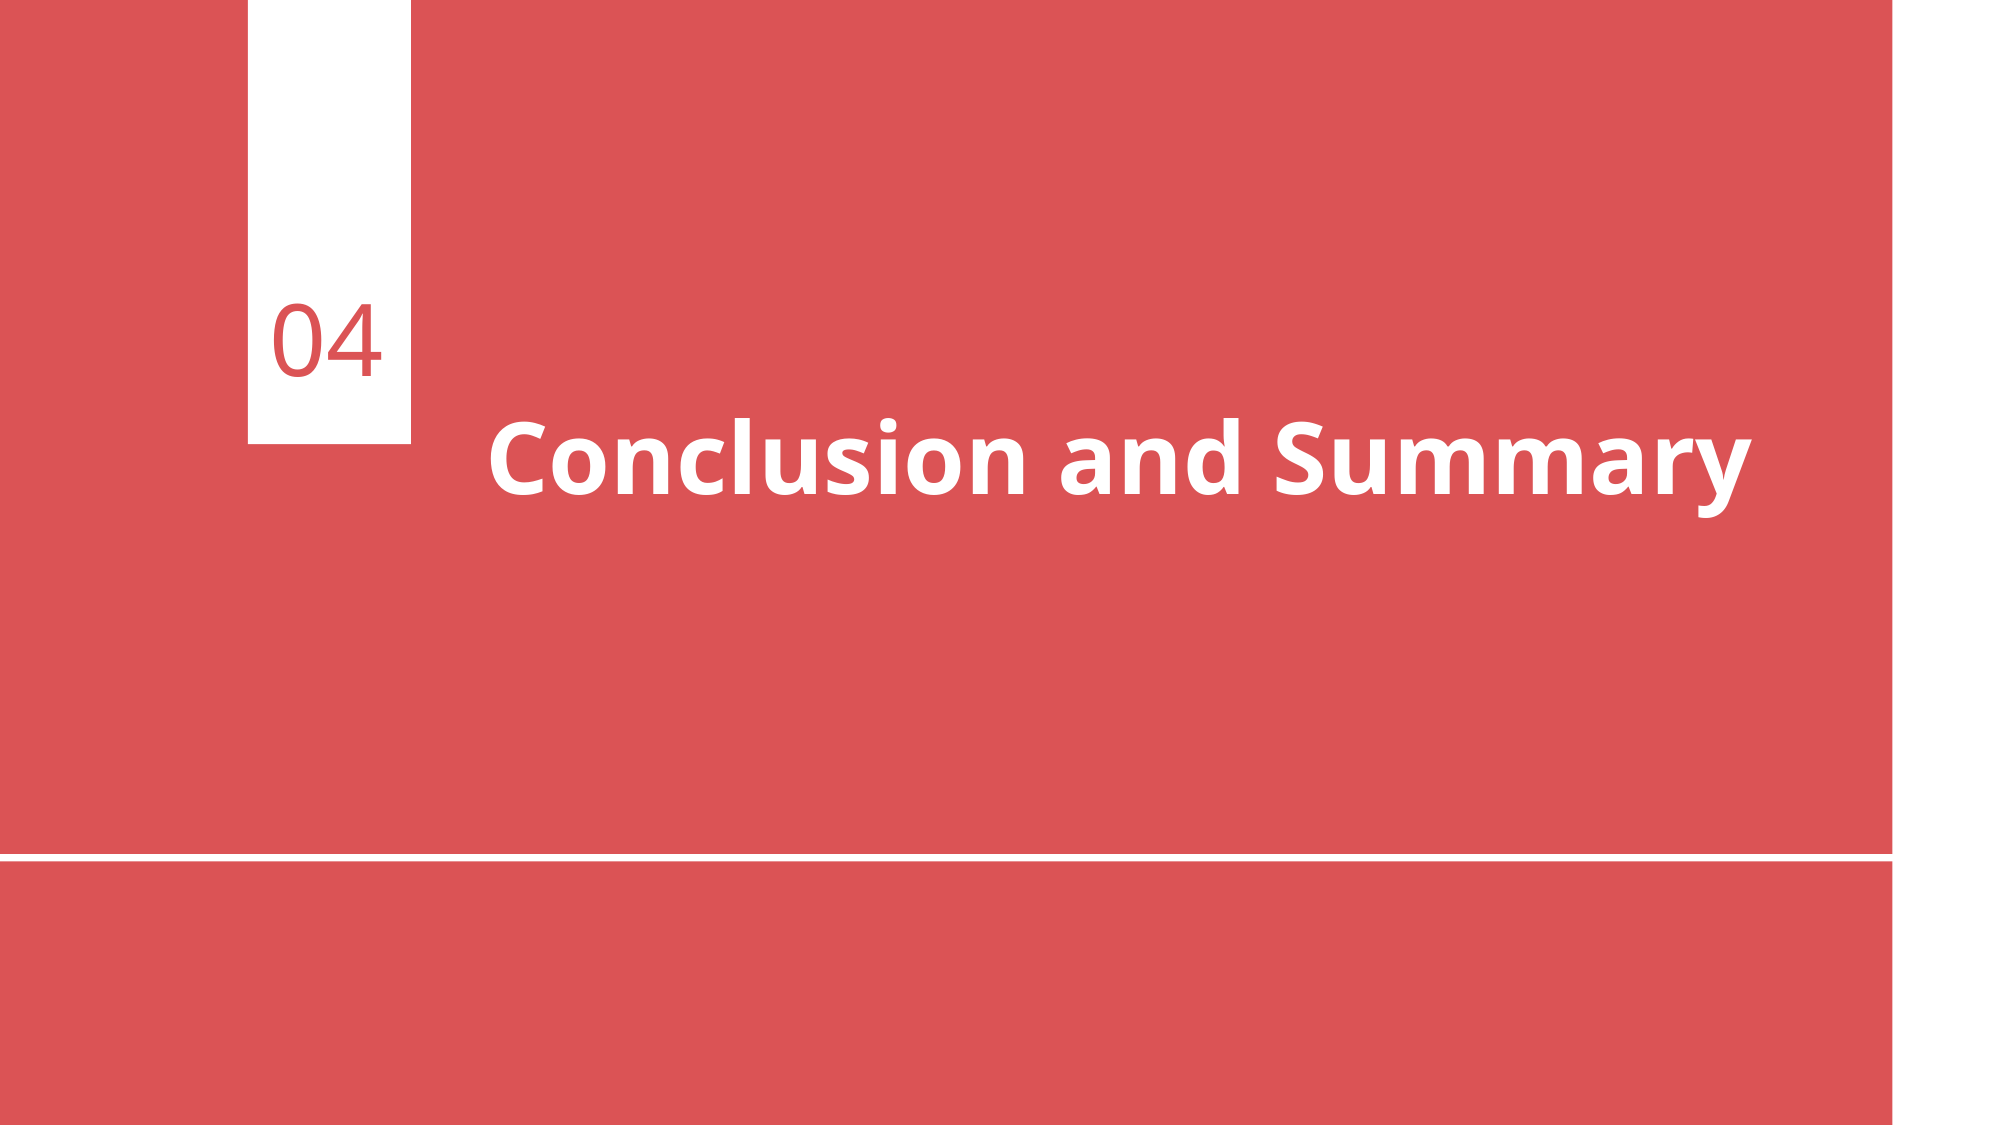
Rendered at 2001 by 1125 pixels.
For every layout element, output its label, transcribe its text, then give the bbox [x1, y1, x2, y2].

text_box 04 [254, 269, 454, 406]
text_box [247, 0, 411, 445]
text_box [0, 854, 2000, 862]
text_box [0, 862, 1893, 1125]
text_box [0, 0, 1893, 854]
text_box Conclusion and Summary [469, 387, 1860, 524]
